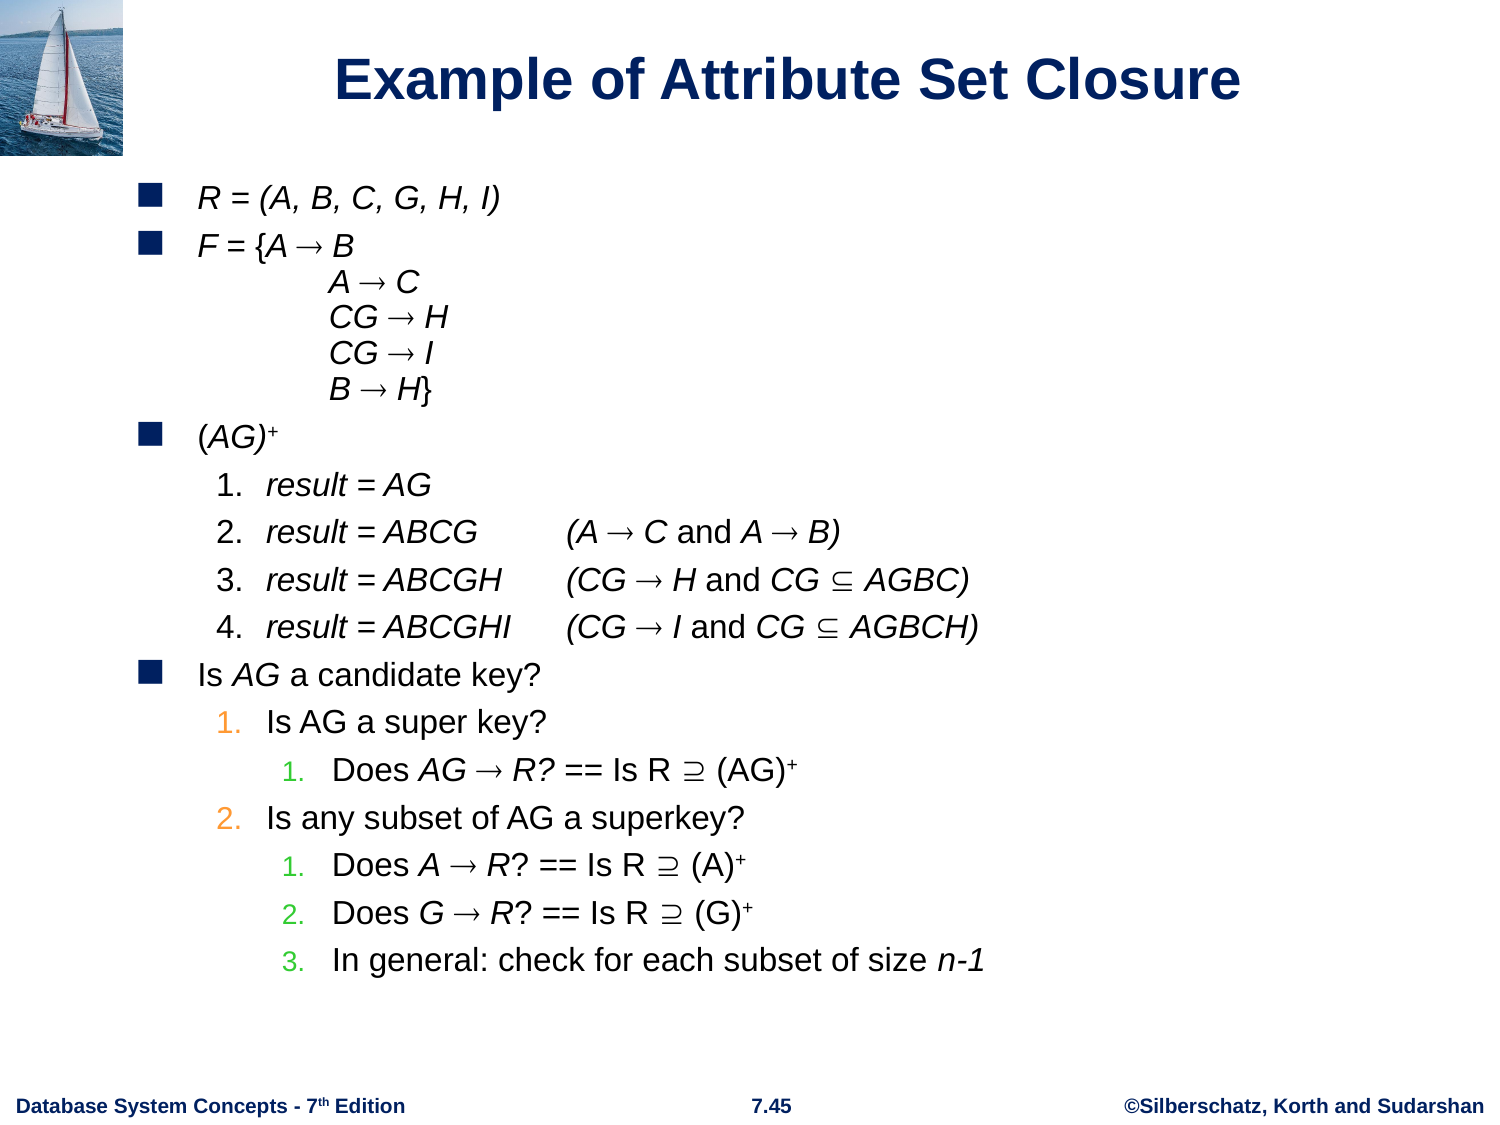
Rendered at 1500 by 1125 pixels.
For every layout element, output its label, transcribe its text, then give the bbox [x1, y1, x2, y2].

picture [0, 0, 123, 156]
list R = (A, B, C, G, H, I) F = {A  B A  C CG  H CG  I B  H} (AG)+ 1. result = AG 2. result = ABCG (A  C and A  B) 3. result = ABCGH (CG  H and CG  AGBC) 4. result = ABCGHI (CG  I and CG  AGBCH) Is AG a candidate key? Is AG a super key? Does AG  R? == Is R  (AG)+ Is any subset of AG a superkey? Does A  R? == Is R  (A)+ Does G  R? == Is R  (G)+ In general: check for each subset of size n-1 [126, 173, 1297, 1043]
title Example of Attribute Set Closure [125, 18, 1452, 120]
